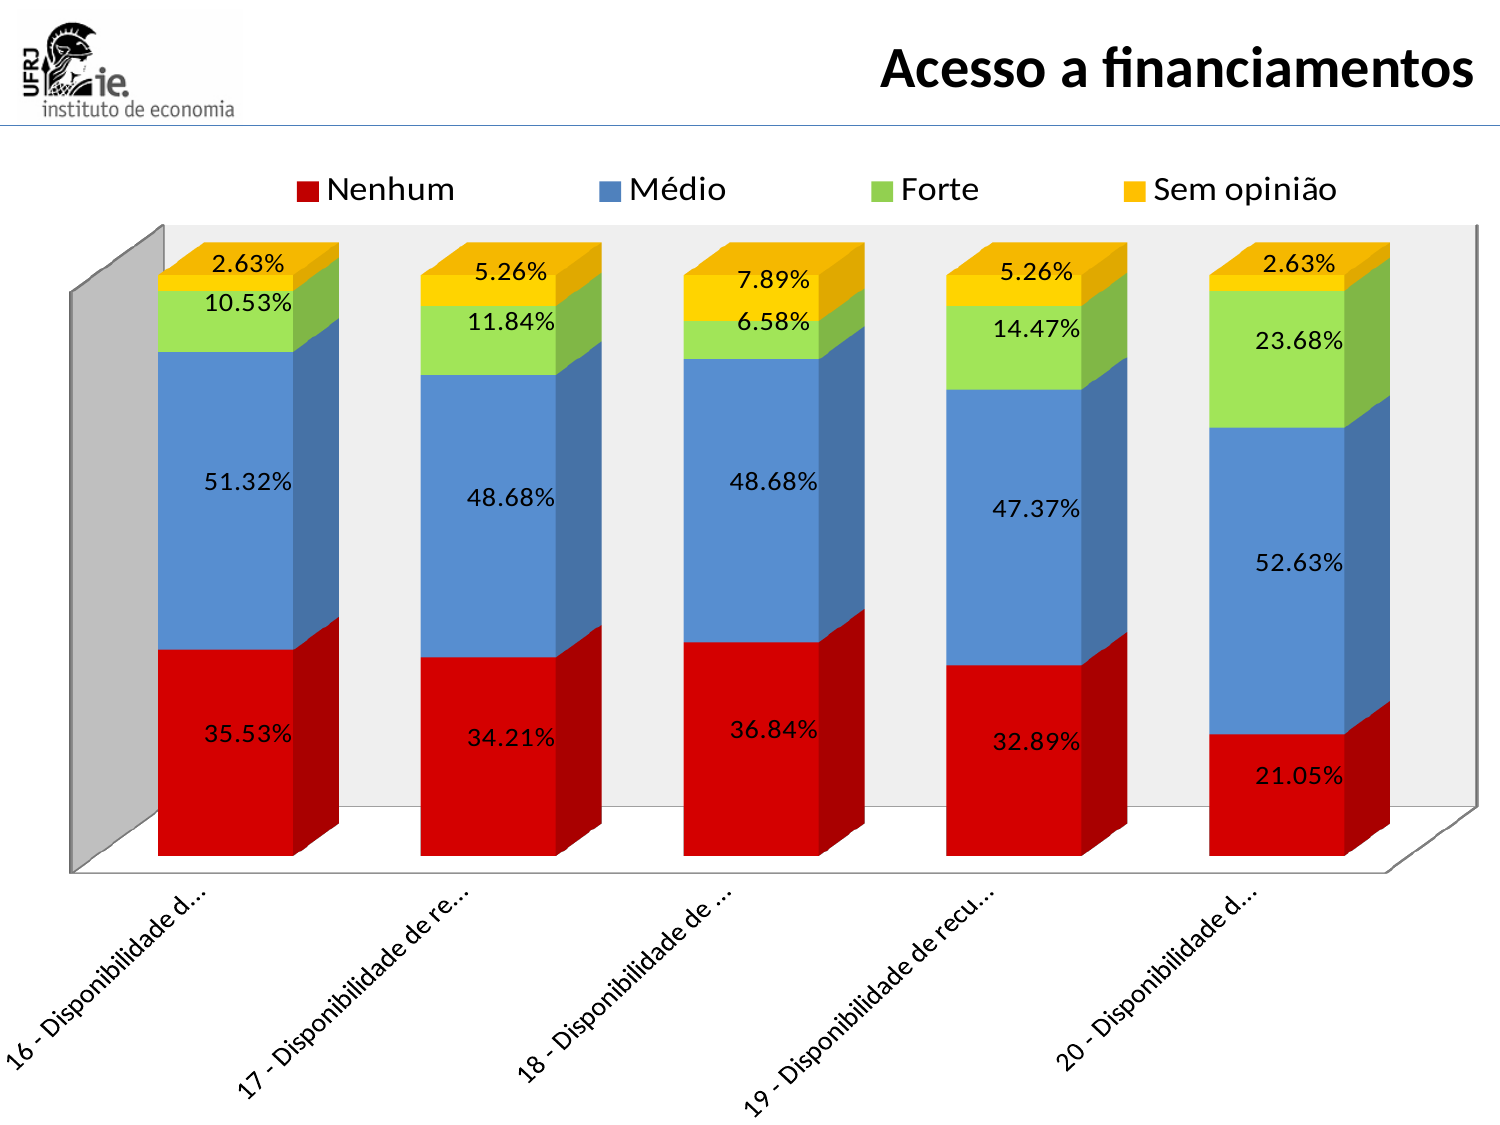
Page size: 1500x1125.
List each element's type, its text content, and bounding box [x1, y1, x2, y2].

text_box Acesso a financiamentos [247, 29, 1491, 99]
chart [0, 125, 1500, 1125]
picture [17, 9, 243, 125]
